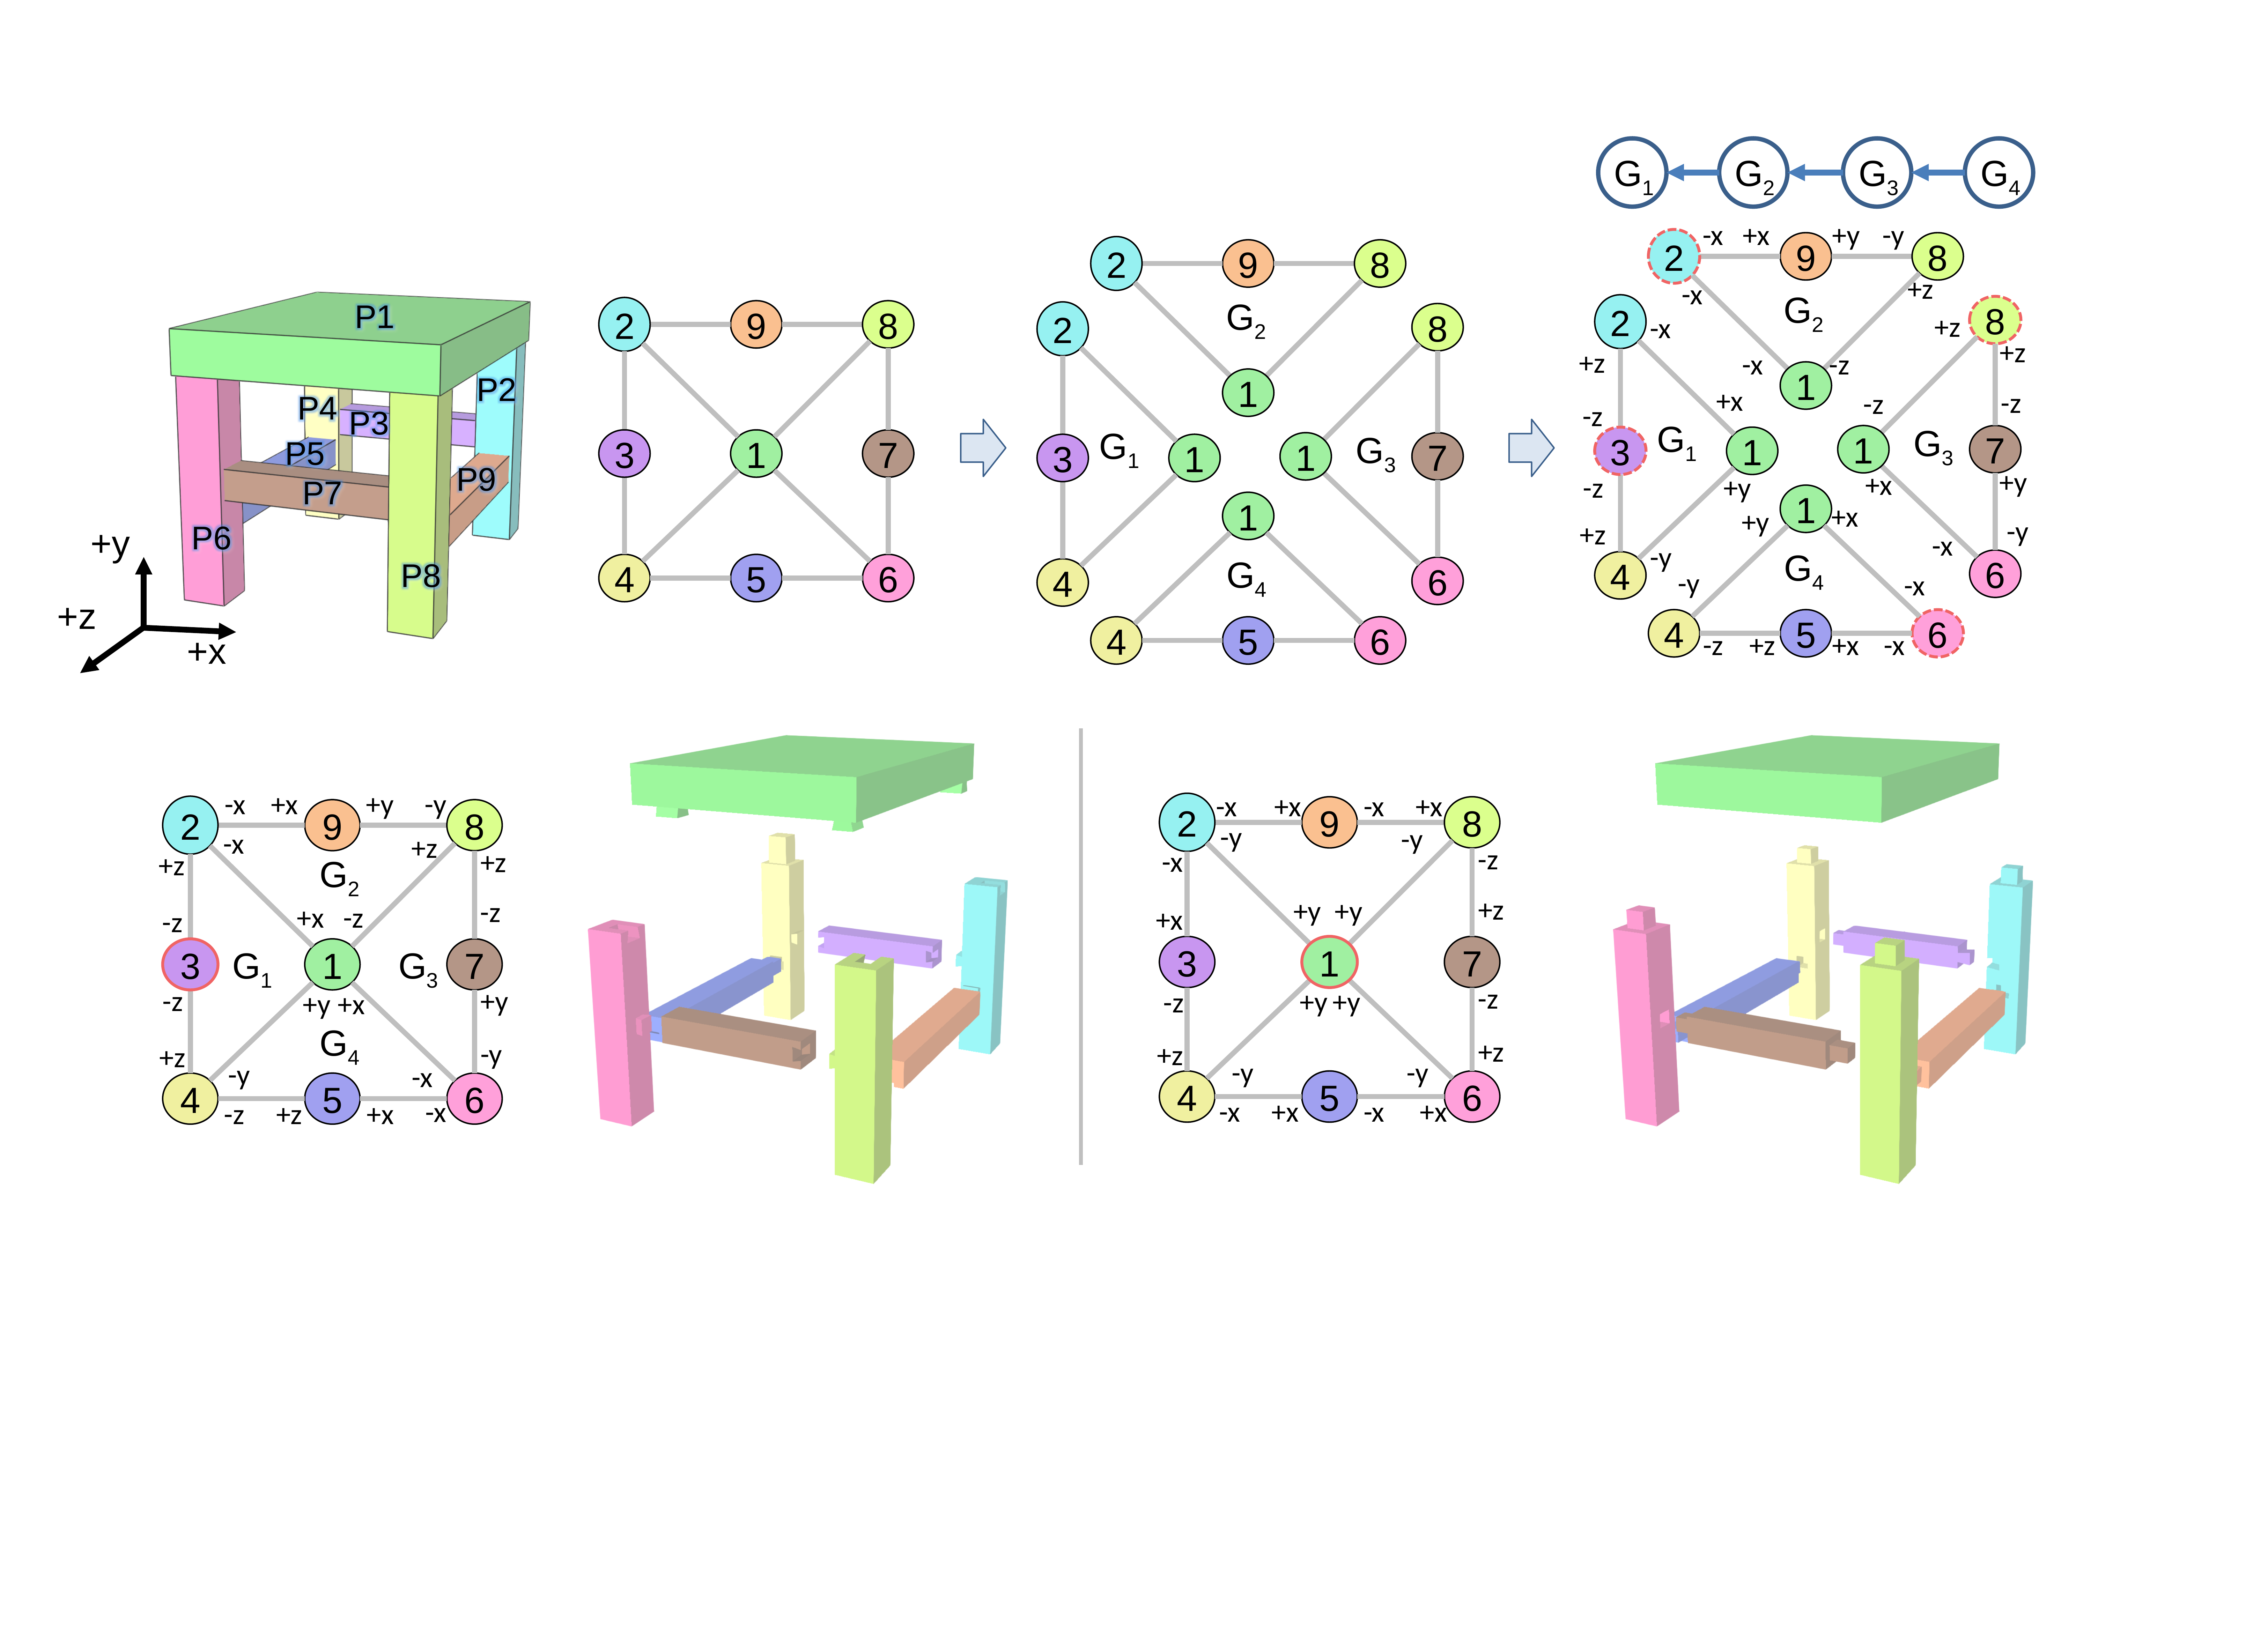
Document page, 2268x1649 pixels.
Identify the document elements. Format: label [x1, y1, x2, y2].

picture [584, 733, 1012, 1187]
text_box [1508, 418, 1555, 477]
text_box [1149, 785, 1511, 1134]
text_box [1574, 213, 2034, 664]
text_box [152, 782, 516, 1136]
text_box [1598, 138, 2033, 207]
picture [162, 282, 538, 648]
picture [1609, 733, 2038, 1187]
text_box [1037, 236, 1463, 664]
text_box [52, 517, 236, 675]
text_box [960, 418, 1006, 477]
text_box [599, 297, 914, 602]
